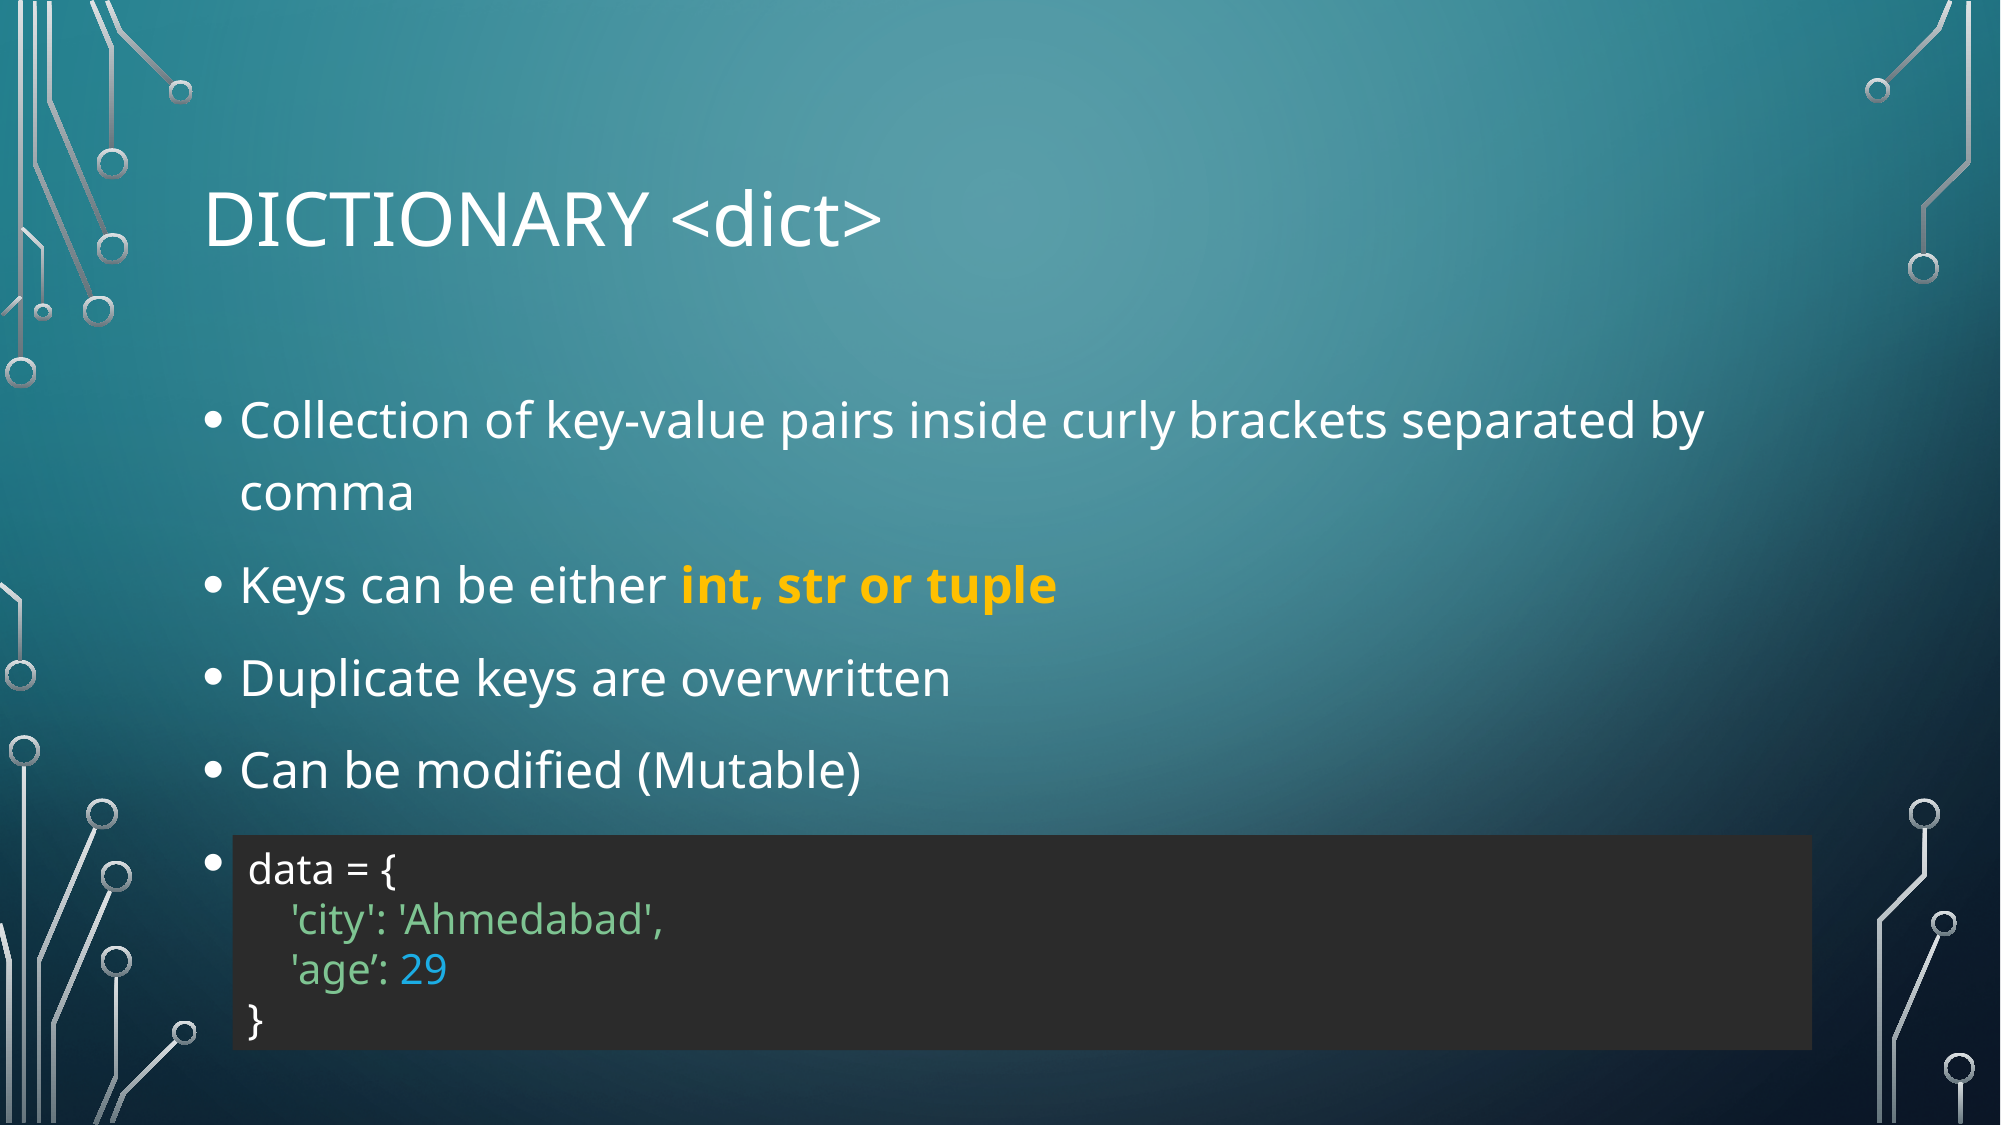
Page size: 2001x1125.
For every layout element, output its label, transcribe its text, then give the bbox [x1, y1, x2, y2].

text_box data = { 'city': 'Ahmedabad', 'age’: 29 } [232, 835, 1813, 1051]
list Collection of key-value pairs inside curly brackets separated by comma Keys can be either int, str or tuple Duplicate keys are overwritten Can be modified (Mutable) Elements are ordered ** [187, 369, 1813, 950]
title Dictionary <dict> [187, 101, 1813, 344]
